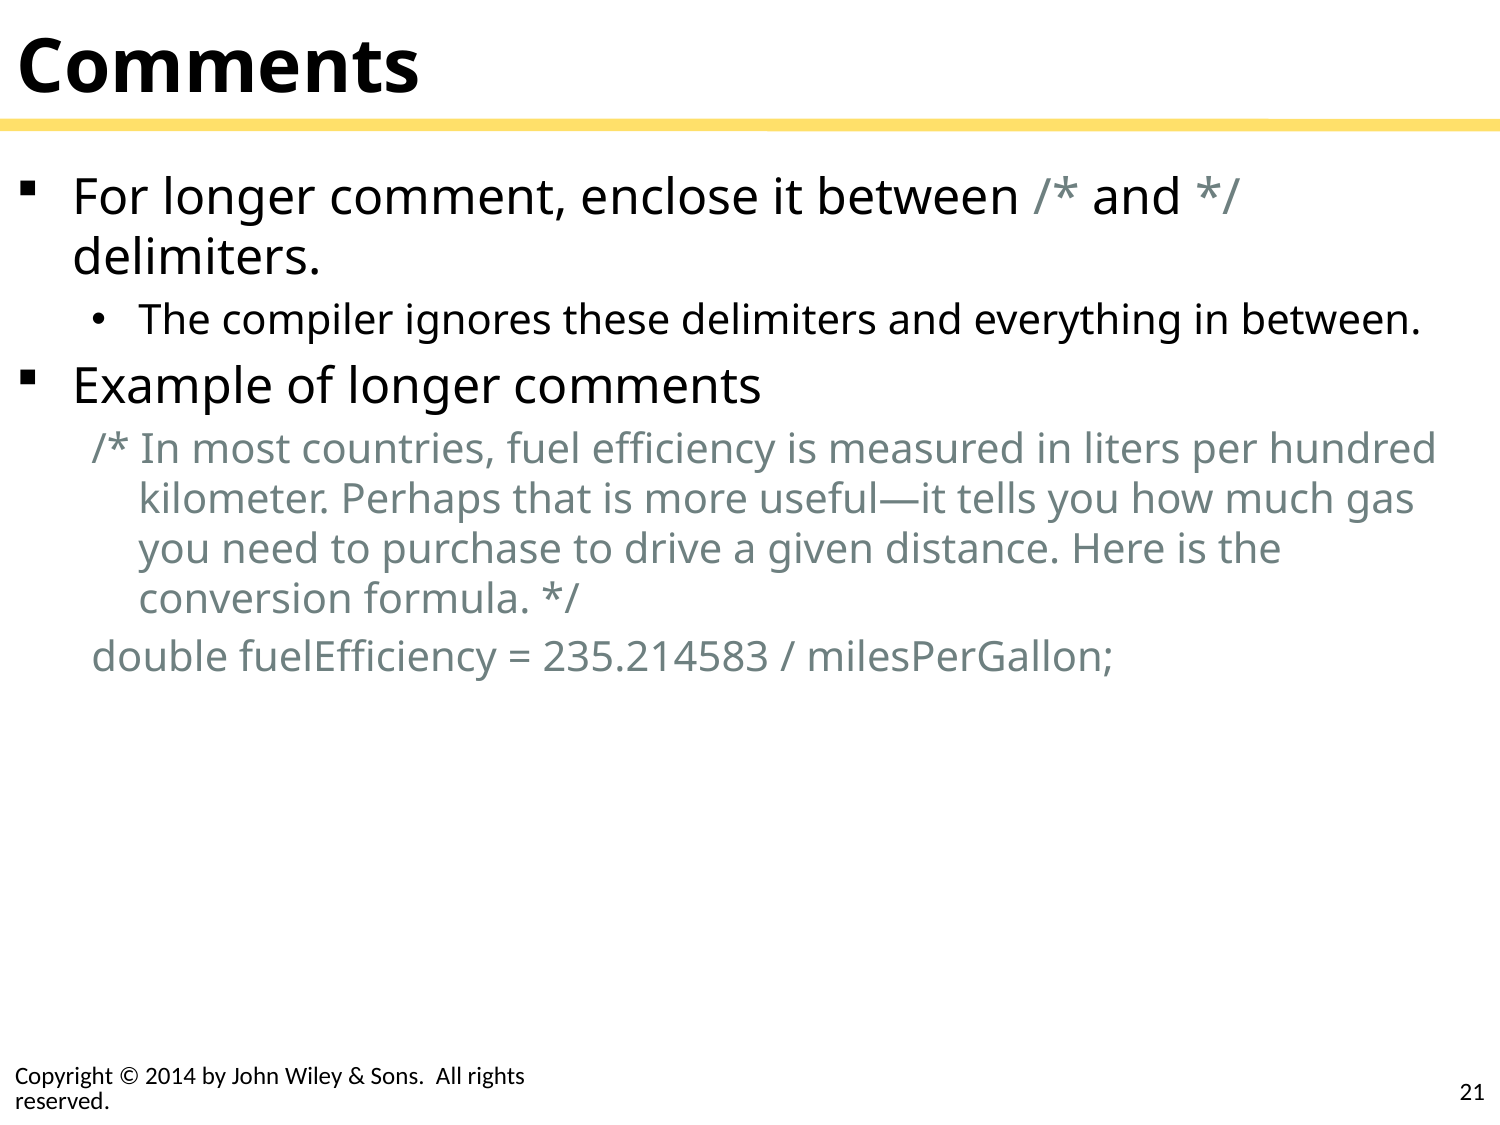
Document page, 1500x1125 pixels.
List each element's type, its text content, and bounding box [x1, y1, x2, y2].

title Comments [1, 0, 1500, 125]
list For longer comment, enclose it between /* and */ delimiters. The compiler ignores these delimiters and everything in between. Example of longer comments /* In most countries, fuel efficiency is measured in liters per hundred kilometer. Perhaps that is more useful—it tells you how much gas you need to purchase to drive a given distance. Here is the conversion formula. */ double fuelEfficiency = 235.214583 / milesPerGallon; [1, 157, 1500, 1027]
